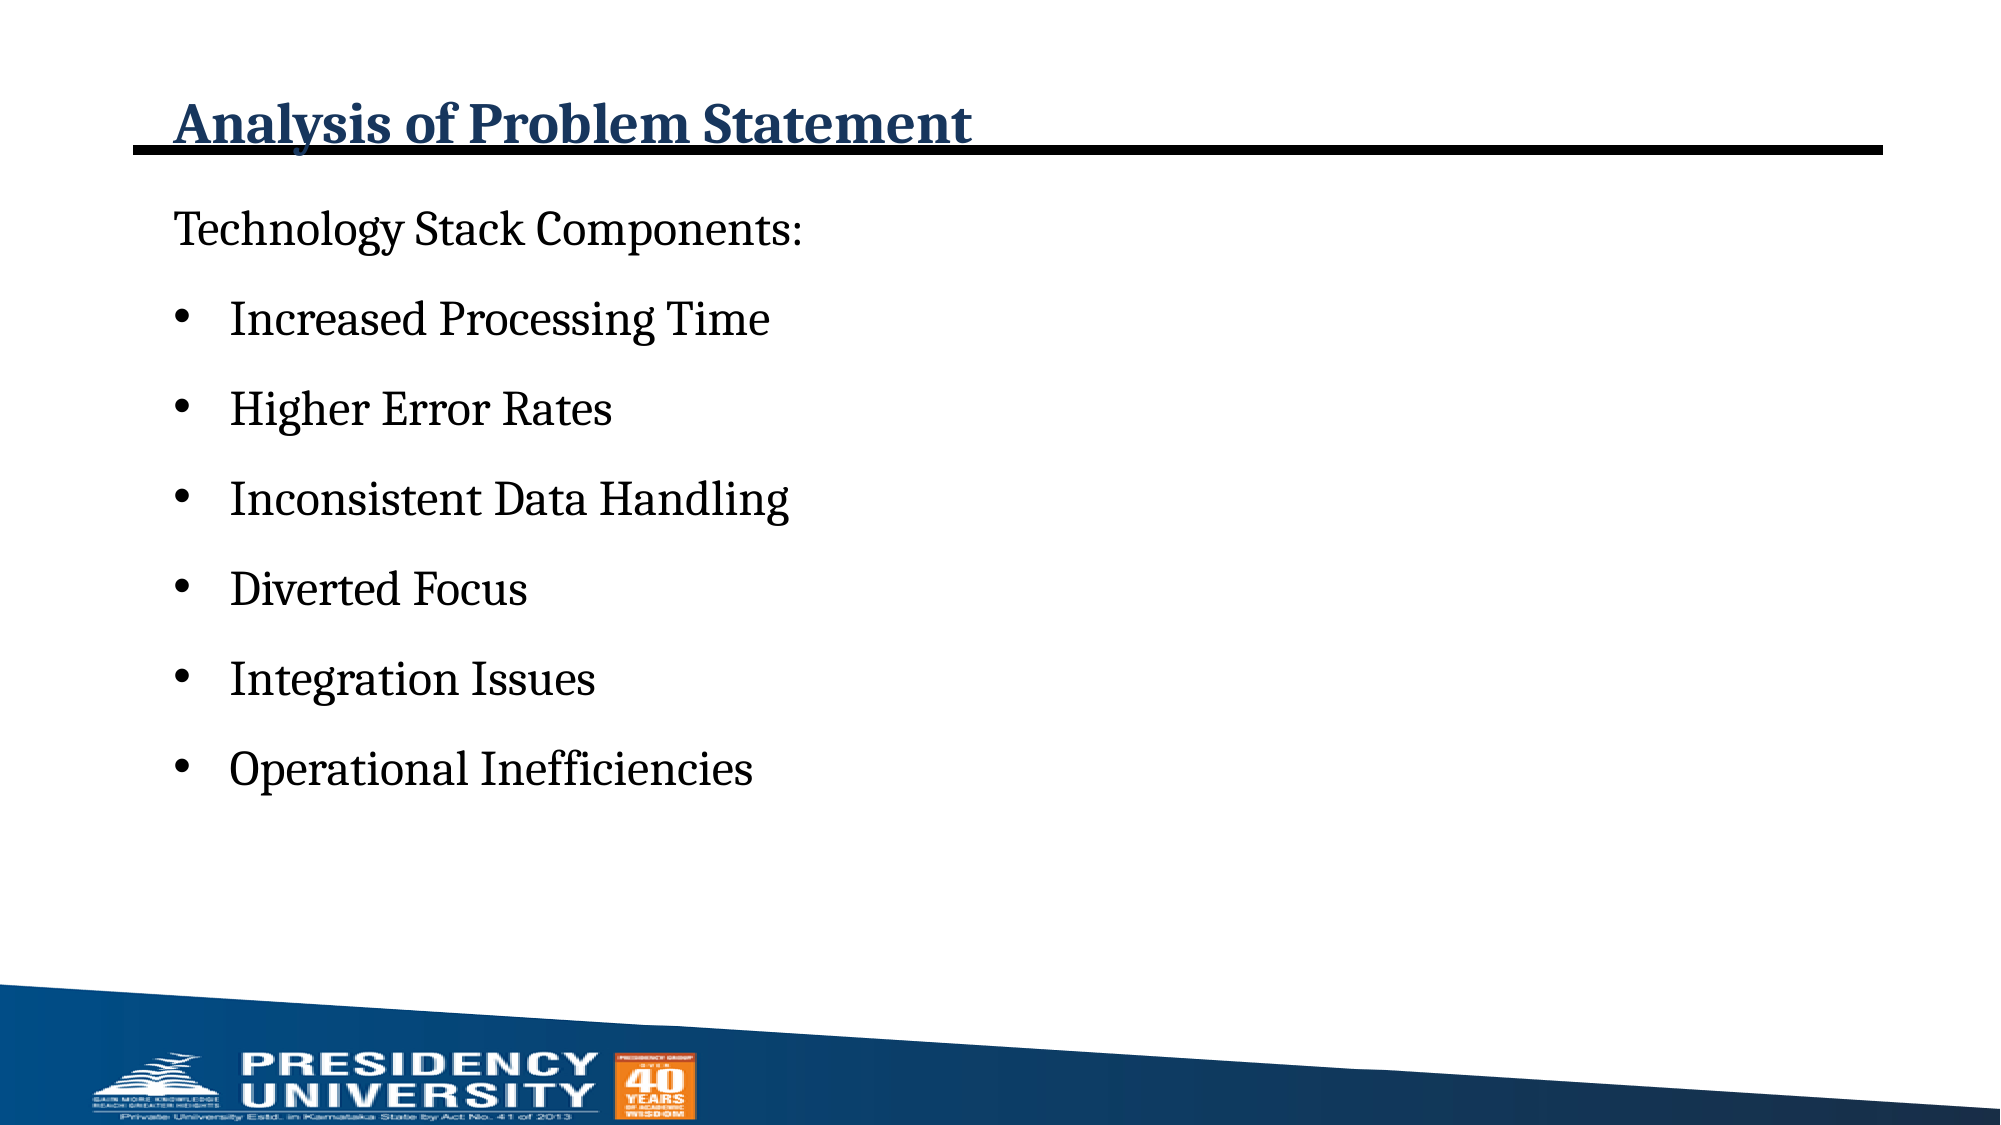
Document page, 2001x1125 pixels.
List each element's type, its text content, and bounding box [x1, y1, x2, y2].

list Technology Stack Components: Increased Processing Time Higher Error Rates Inconsistent Data Handling Diverted Focus Integration Issues Operational Inefficiencies [133, 187, 1884, 1000]
picture [0, 982, 2000, 1125]
title Analysis of Problem Statement [133, 45, 1884, 125]
